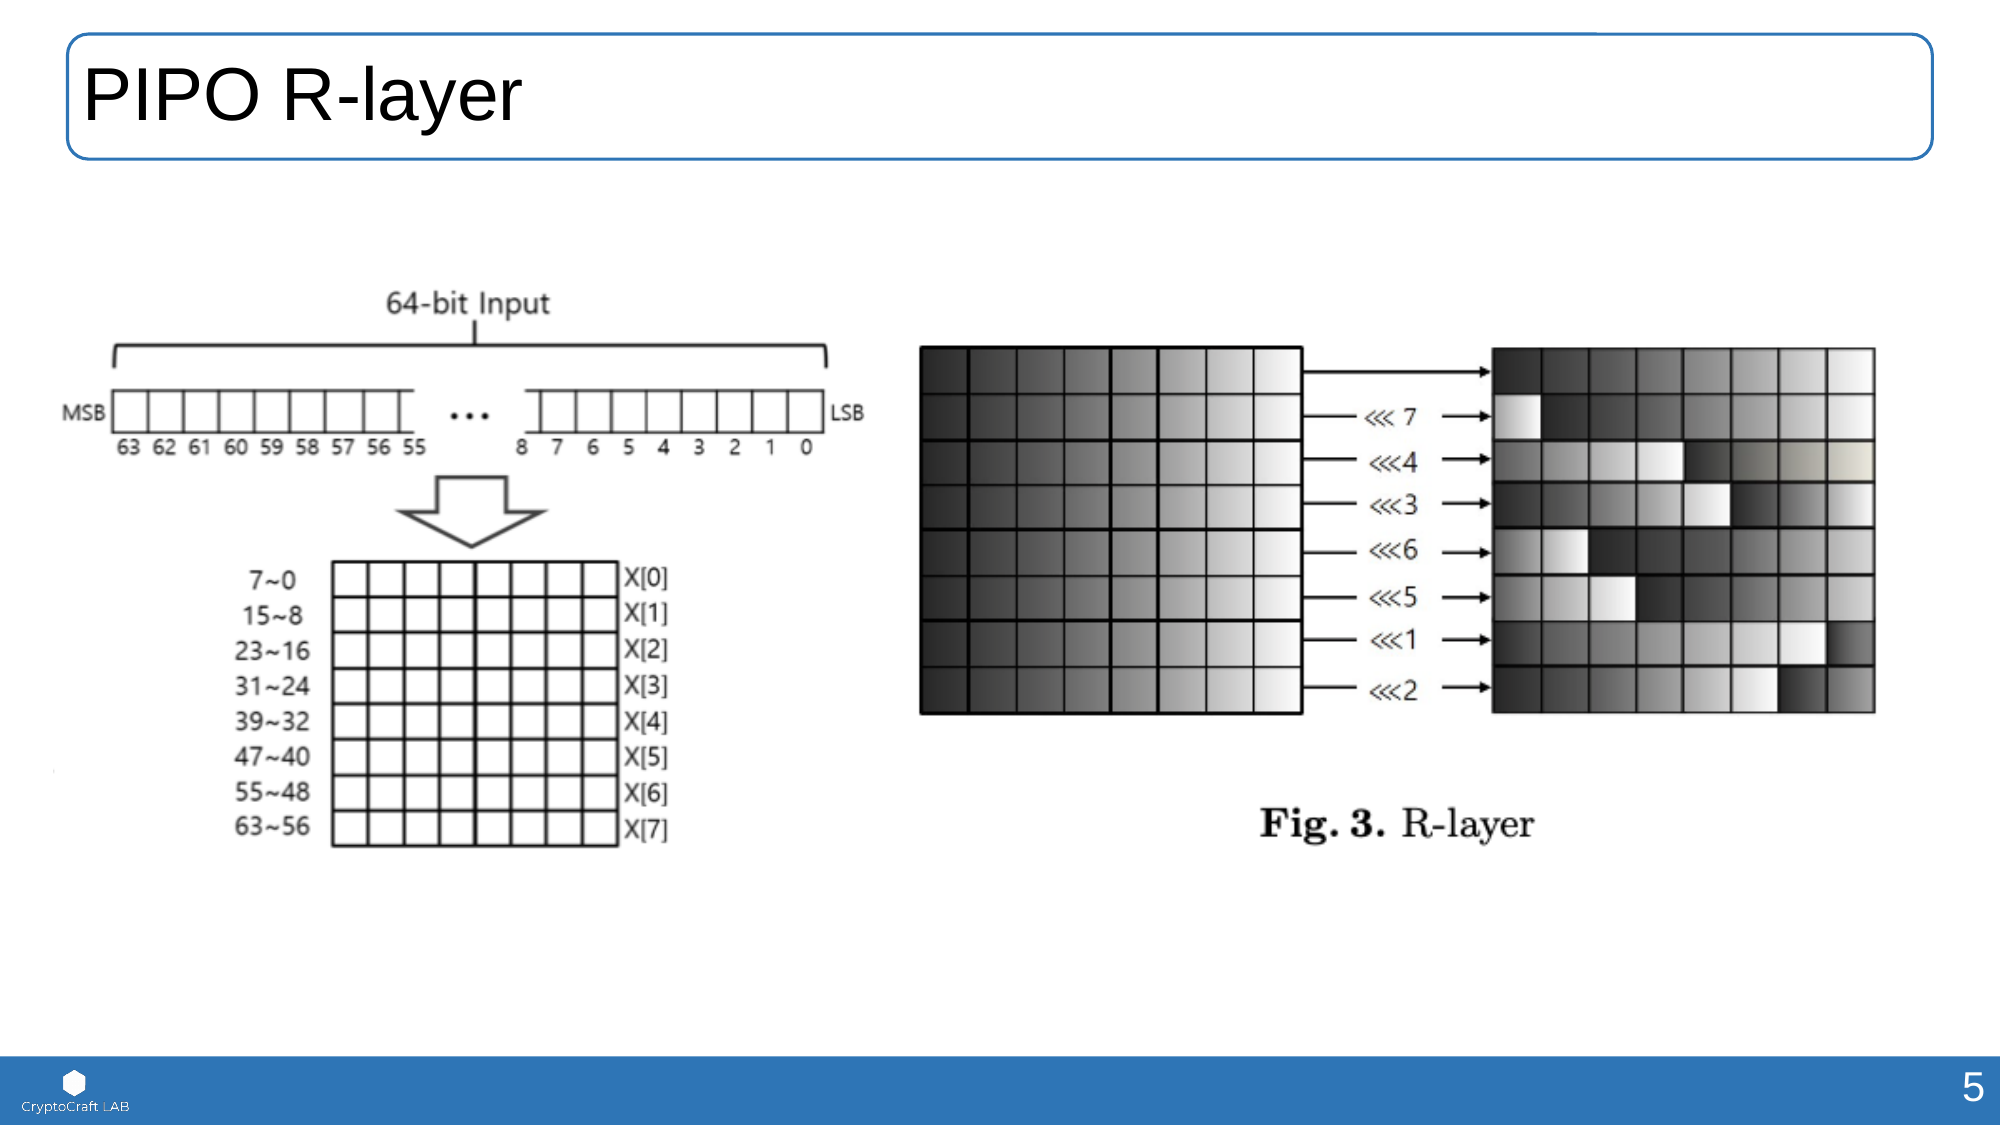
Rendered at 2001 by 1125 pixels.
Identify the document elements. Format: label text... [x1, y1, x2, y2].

picture [13, 1061, 138, 1123]
title PIPO R-layer [67, 34, 1933, 160]
picture [53, 286, 1933, 875]
